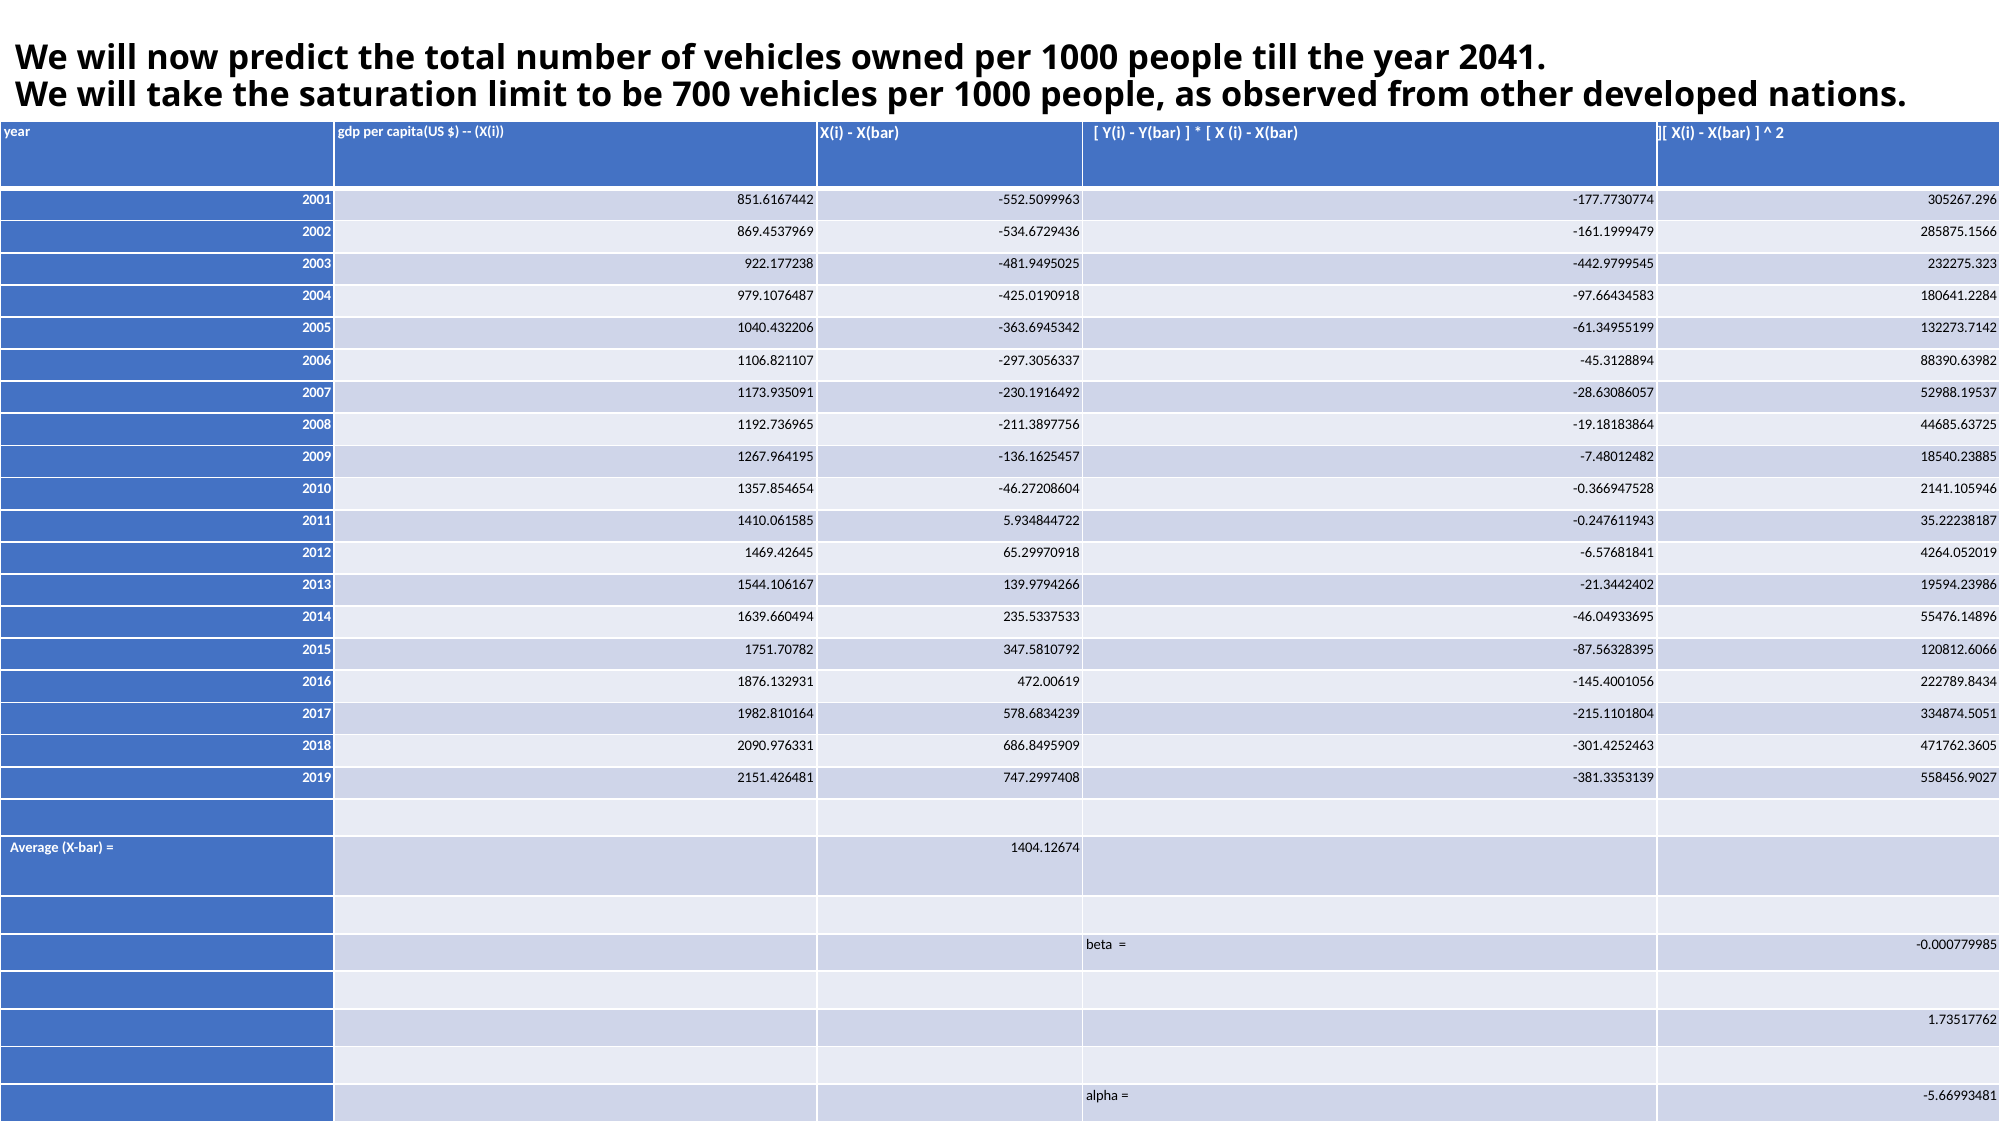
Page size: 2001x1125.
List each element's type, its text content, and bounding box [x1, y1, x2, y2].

table_cell [335, 1010, 816, 1046]
table_cell [1658, 972, 1999, 1008]
table_cell 4264.052019 [1658, 543, 1999, 573]
table_cell -28.63086057 [1083, 382, 1656, 412]
table_cell -97.66434583 [1083, 286, 1656, 316]
table_cell [1, 935, 333, 970]
table_cell 285875.1566 [1658, 221, 1999, 252]
table_cell 851.6167442 [335, 191, 816, 220]
table_cell 35.22238187 [1658, 511, 1999, 541]
table_header year [1, 122, 333, 186]
table_cell 139.9794266 [818, 575, 1082, 605]
table_cell 2019 [1, 768, 333, 798]
table_header X(i) - X(bar) [818, 122, 1082, 186]
table_cell 347.5810792 [818, 639, 1082, 669]
table_cell Average (X-bar) = [1, 837, 333, 895]
table_cell 1040.432206 [335, 318, 816, 348]
table_cell [1083, 800, 1656, 835]
table_cell 1.73517762 [1658, 1010, 1999, 1046]
table_cell 869.4537969 [335, 221, 816, 252]
table_cell -61.34955199 [1083, 318, 1656, 348]
table_cell [1083, 897, 1656, 933]
table_cell 44685.63725 [1658, 414, 1999, 445]
table_cell 2004 [1, 286, 333, 316]
table_cell [818, 1085, 1082, 1121]
table_cell -230.1916492 [818, 382, 1082, 412]
table_cell 2010 [1, 478, 333, 509]
table_cell -301.4252463 [1083, 735, 1656, 766]
table_cell 88390.63982 [1658, 350, 1999, 380]
table_cell 232275.323 [1658, 254, 1999, 284]
table_cell 1544.106167 [335, 575, 816, 605]
table_cell [335, 837, 816, 895]
table_cell 222789.8434 [1658, 671, 1999, 702]
table_cell -442.9799545 [1083, 254, 1656, 284]
table_cell [818, 1047, 1082, 1083]
table_cell 2011 [1, 511, 333, 541]
table_cell [1083, 837, 1656, 895]
table_cell 2017 [1, 703, 333, 734]
table_cell 1751.70782 [335, 639, 816, 669]
table_cell -145.4001056 [1083, 671, 1656, 702]
table_cell -363.6945342 [818, 318, 1082, 348]
table_cell -46.27208604 [818, 478, 1082, 509]
table_cell [1658, 897, 1999, 933]
table_cell -5.66993481 [1658, 1085, 1999, 1121]
table_cell -211.3897756 [818, 414, 1082, 445]
table_cell 1106.821107 [335, 350, 816, 380]
table_cell 1982.810164 [335, 703, 816, 734]
table_cell 1192.736965 [335, 414, 816, 445]
table_cell 2090.976331 [335, 735, 816, 766]
table_cell 922.177238 [335, 254, 816, 284]
table_cell 558456.9027 [1658, 768, 1999, 798]
table_cell -0.247611943 [1083, 511, 1656, 541]
table_cell 2002 [1, 221, 333, 252]
table_cell 578.6834239 [818, 703, 1082, 734]
table_cell 2014 [1, 607, 333, 637]
table_cell 18540.23885 [1658, 446, 1999, 477]
table_cell -297.3056337 [818, 350, 1082, 380]
table_cell [1658, 1047, 1999, 1083]
table_cell -0.000779985 [1658, 935, 1999, 970]
table_cell 1639.660494 [335, 607, 816, 637]
table_cell 2006 [1, 350, 333, 380]
table_cell 2003 [1, 254, 333, 284]
table_cell 5.934844722 [818, 511, 1082, 541]
table_cell [1658, 800, 1999, 835]
table_cell -552.5099963 [818, 191, 1082, 220]
table_cell 132273.7142 [1658, 318, 1999, 348]
table_cell 180641.2284 [1658, 286, 1999, 316]
table_cell -534.6729436 [818, 221, 1082, 252]
table_cell 2007 [1, 382, 333, 412]
table_cell 19594.23986 [1658, 575, 1999, 605]
table_cell 2012 [1, 543, 333, 573]
table_cell 2013 [1, 575, 333, 605]
table_cell -45.3128894 [1083, 350, 1656, 380]
table_cell 1410.061585 [335, 511, 816, 541]
table_cell 1357.854654 [335, 478, 816, 509]
table_cell 1469.42645 [335, 543, 816, 573]
table_cell 2141.105946 [1658, 478, 1999, 509]
table_cell -381.3353139 [1083, 768, 1656, 798]
table_cell [1083, 1047, 1656, 1083]
table_cell [335, 1085, 816, 1121]
table_cell -0.366947528 [1083, 478, 1656, 509]
table_cell -46.04933695 [1083, 607, 1656, 637]
table_header ][ X(i) - X(bar) ] ^ 2 [1658, 122, 1999, 186]
table_cell [1, 1085, 333, 1121]
table_cell 2005 [1, 318, 333, 348]
table_header [ Y(i) - Y(bar) ] * [ X (i) - X(bar) [1083, 122, 1656, 186]
table_cell -161.1999479 [1083, 221, 1656, 252]
table_cell [818, 972, 1082, 1008]
table_cell 471762.3605 [1658, 735, 1999, 766]
table_cell -215.1101804 [1083, 703, 1656, 734]
table_cell [335, 1047, 816, 1083]
table_cell [335, 972, 816, 1008]
table_cell [818, 1010, 1082, 1046]
table_cell [1, 1047, 333, 1083]
table_cell -136.1625457 [818, 446, 1082, 477]
table_cell [1, 800, 333, 835]
title We will now predict the total number of vehicles owned per 1000 people till the year 2041. We will take the saturation limit to be 700 vehicles per 1000 people, as observed from other developed nations. [0, 15, 1944, 120]
table_cell 2008 [1, 414, 333, 445]
table_cell -19.18183864 [1083, 414, 1656, 445]
table_cell 334874.5051 [1658, 703, 1999, 734]
table_header gdp per capita(US $) -- (X(i)) [335, 122, 816, 186]
table_cell -87.56328395 [1083, 639, 1656, 669]
table_cell 120812.6066 [1658, 639, 1999, 669]
table_cell 1267.964195 [335, 446, 816, 477]
table_cell 1876.132931 [335, 671, 816, 702]
table_cell alpha = [1083, 1085, 1656, 1121]
table_cell [818, 897, 1082, 933]
table_cell 2018 [1, 735, 333, 766]
table_cell [335, 897, 816, 933]
table_cell 472.00619 [818, 671, 1082, 702]
table_cell -21.3442402 [1083, 575, 1656, 605]
table_cell -481.9495025 [818, 254, 1082, 284]
table_cell -425.0190918 [818, 286, 1082, 316]
table_cell [1, 1010, 333, 1046]
table_cell [1658, 837, 1999, 895]
table_cell 2016 [1, 671, 333, 702]
table_cell 52988.19537 [1658, 382, 1999, 412]
table_cell [335, 800, 816, 835]
table_cell [1, 972, 333, 1008]
table_cell -177.7730774 [1083, 191, 1656, 220]
table_cell 1404.12674 [818, 837, 1082, 895]
table_cell -7.48012482 [1083, 446, 1656, 477]
table_cell 55476.14896 [1658, 607, 1999, 637]
table_cell 2009 [1, 446, 333, 477]
table_cell 979.1076487 [335, 286, 816, 316]
table_cell [818, 935, 1082, 970]
table_cell 2015 [1, 639, 333, 669]
table_cell 235.5337533 [818, 607, 1082, 637]
table_cell 1173.935091 [335, 382, 816, 412]
table_cell 2001 [1, 191, 333, 220]
table_cell [335, 935, 816, 970]
table_cell 686.8495909 [818, 735, 1082, 766]
table_cell [1, 897, 333, 933]
table_cell [818, 800, 1082, 835]
table_cell [1083, 1010, 1656, 1046]
table_cell [1083, 972, 1656, 1008]
table_cell 2151.426481 [335, 768, 816, 798]
table_cell 747.2997408 [818, 768, 1082, 798]
table_cell 305267.296 [1658, 191, 1999, 220]
table_cell beta = [1083, 935, 1656, 970]
table_cell 65.29970918 [818, 543, 1082, 573]
table_cell -6.57681841 [1083, 543, 1656, 573]
